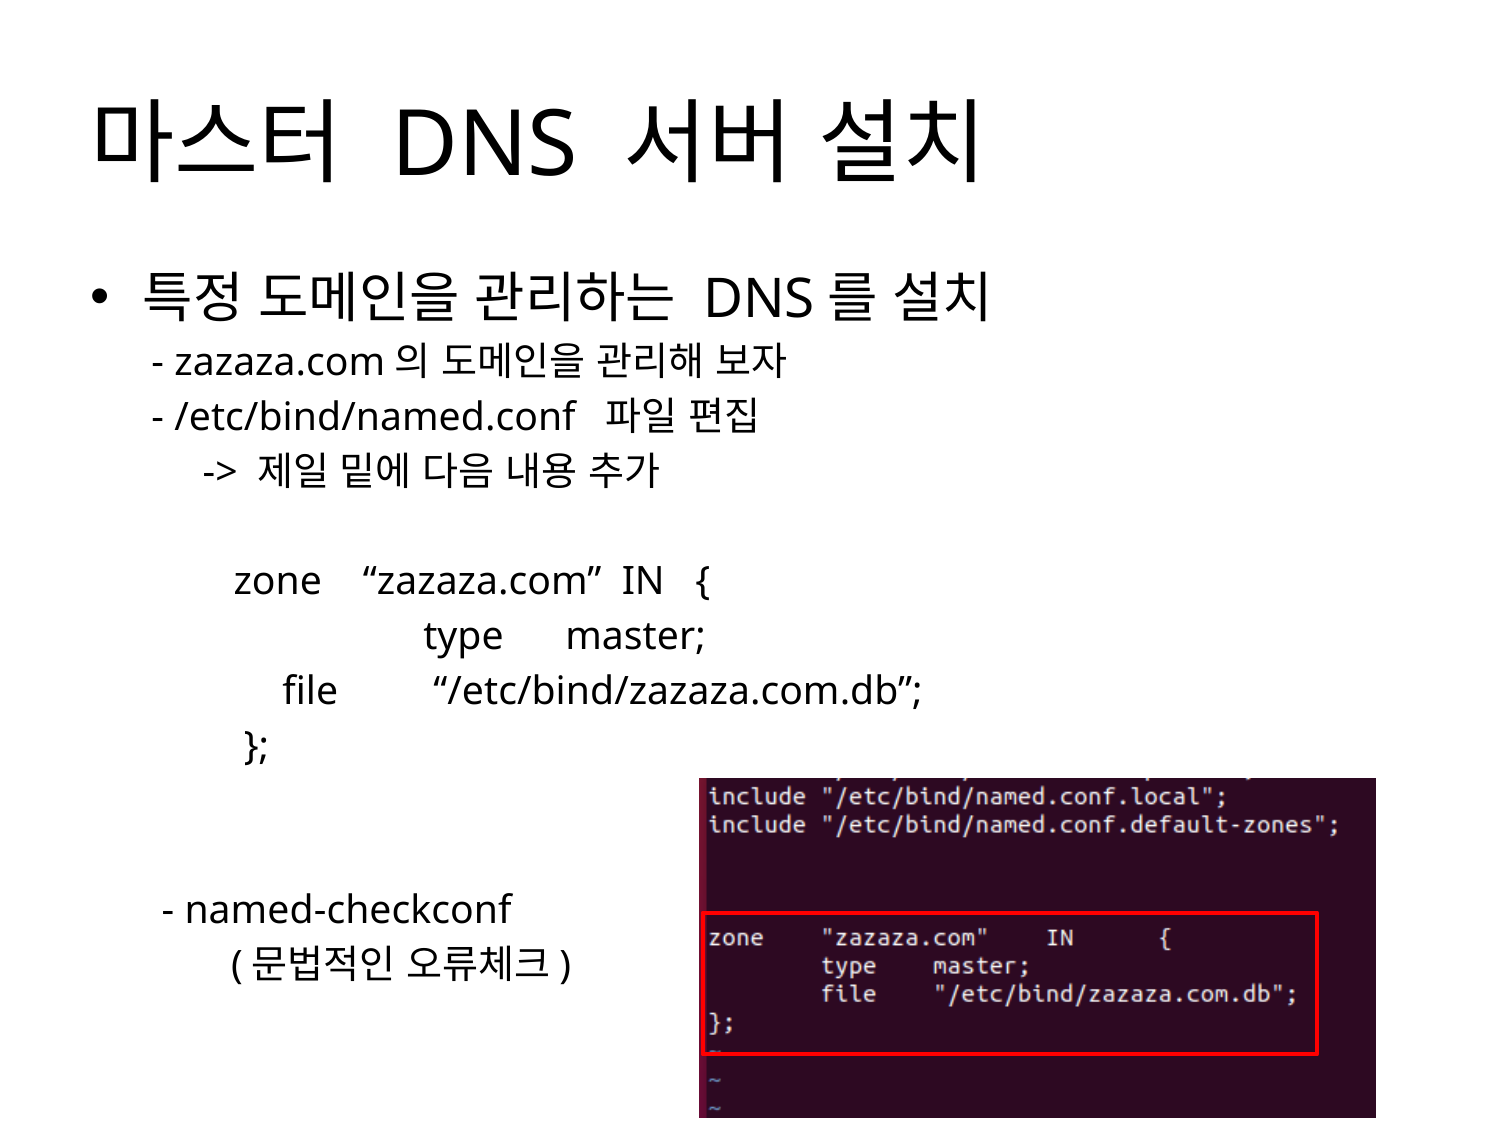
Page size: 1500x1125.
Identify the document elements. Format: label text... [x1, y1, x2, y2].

title 마스터 DNS 서버 설치 [75, 45, 1425, 233]
picture [699, 778, 1377, 1118]
list 특정 도메인을 관리하는 DNS를 설치 - zazaza.com의 도메인을 관리해 보자 - /etc/bind/named.conf 파일 편집 -> 제일 밑에 다음 내용 추가 zone “zazaza.com” IN { type master; file “/etc/bind/zazaza.com.db”; }; - named-checkconf (문법적인 오류체크) [75, 255, 1483, 998]
